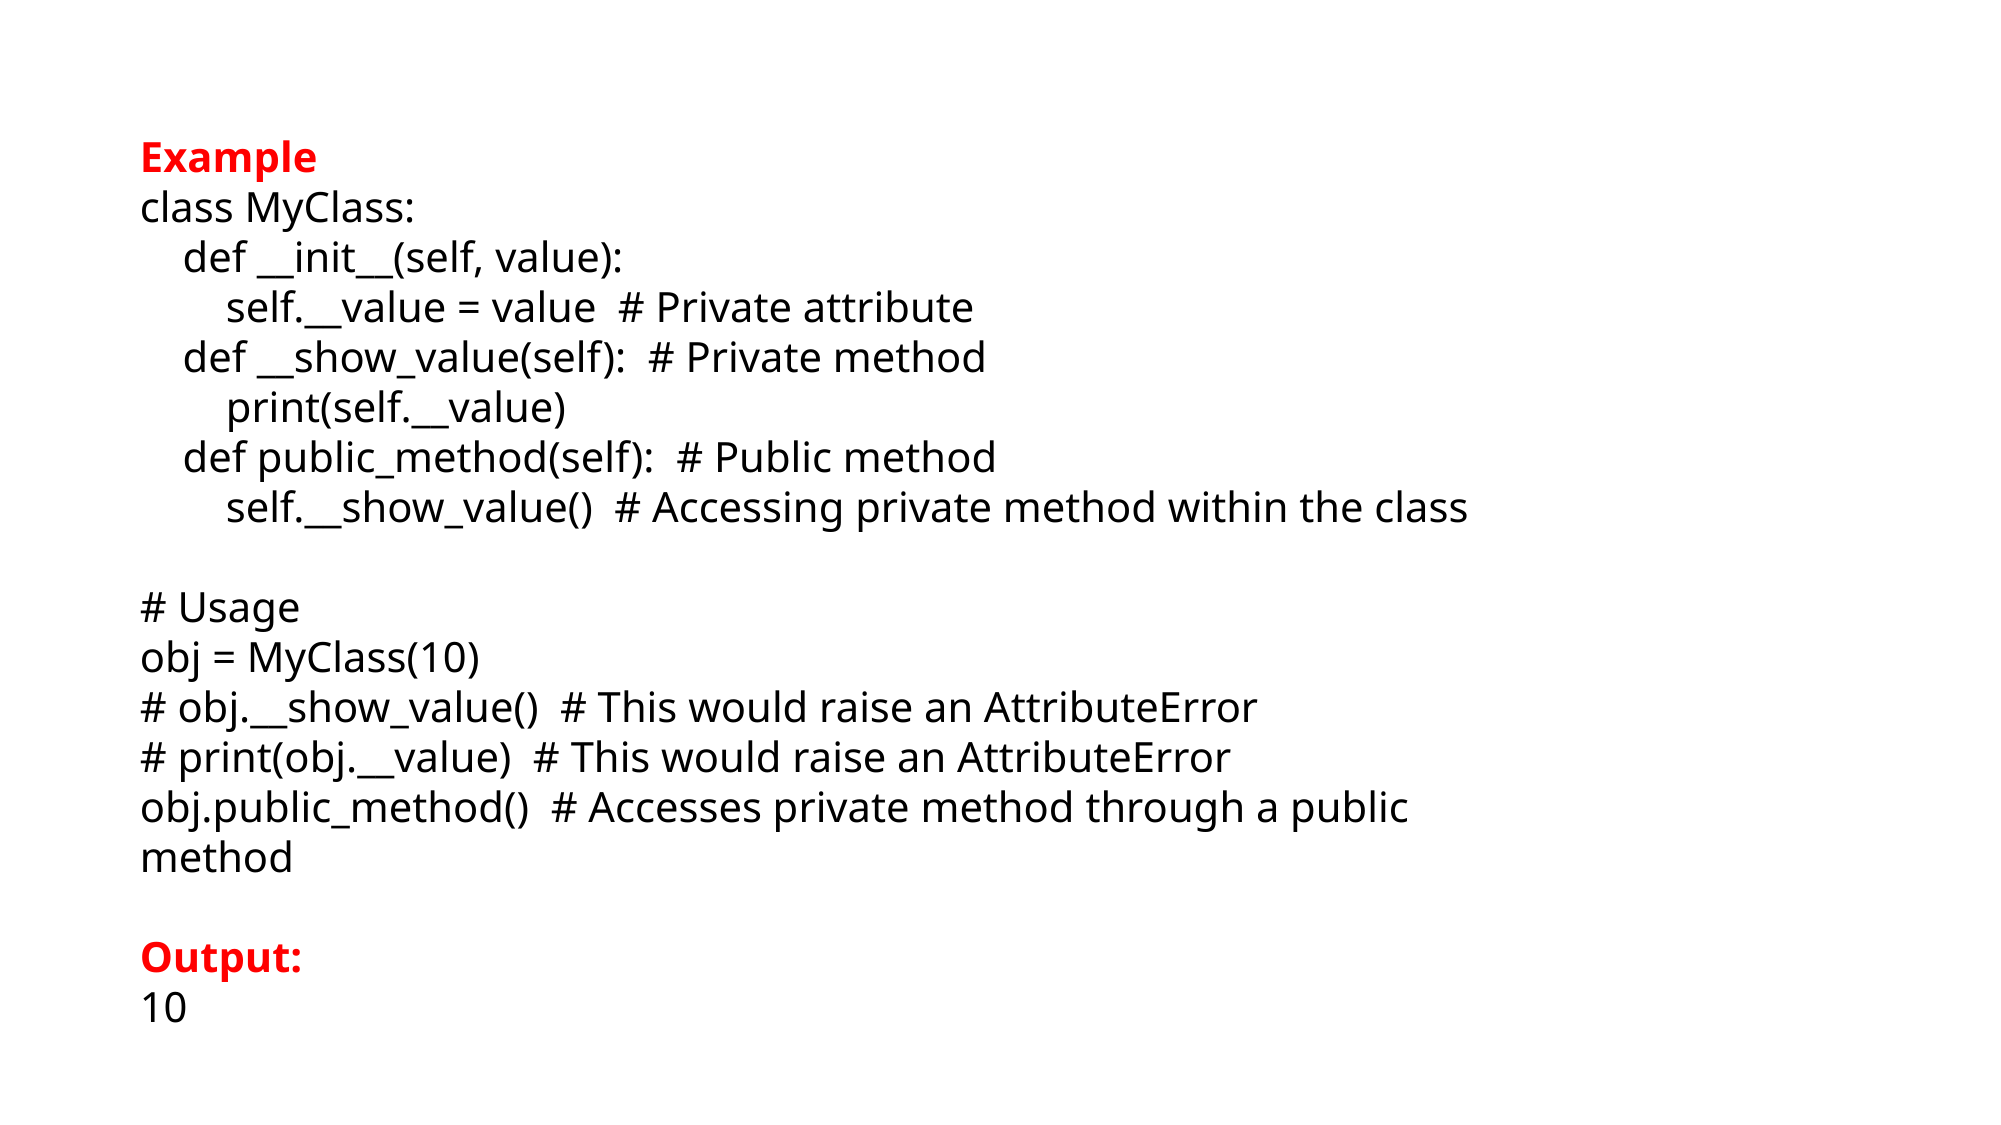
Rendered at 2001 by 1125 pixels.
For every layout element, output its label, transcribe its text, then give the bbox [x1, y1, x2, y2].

text_box Example class MyClass: def __init__(self, value): self.__value = value # Private attribute def __show_value(self): # Private method print(self.__value) def public_method(self): # Public method self.__show_value() # Accessing private method within the class # Usage obj = MyClass(10) # obj.__show_value() # This would raise an AttributeError # print(obj.__value) # This would raise an AttributeError obj.public_method() # Accesses private method through a public method Output: 10 [125, 123, 1500, 1039]
